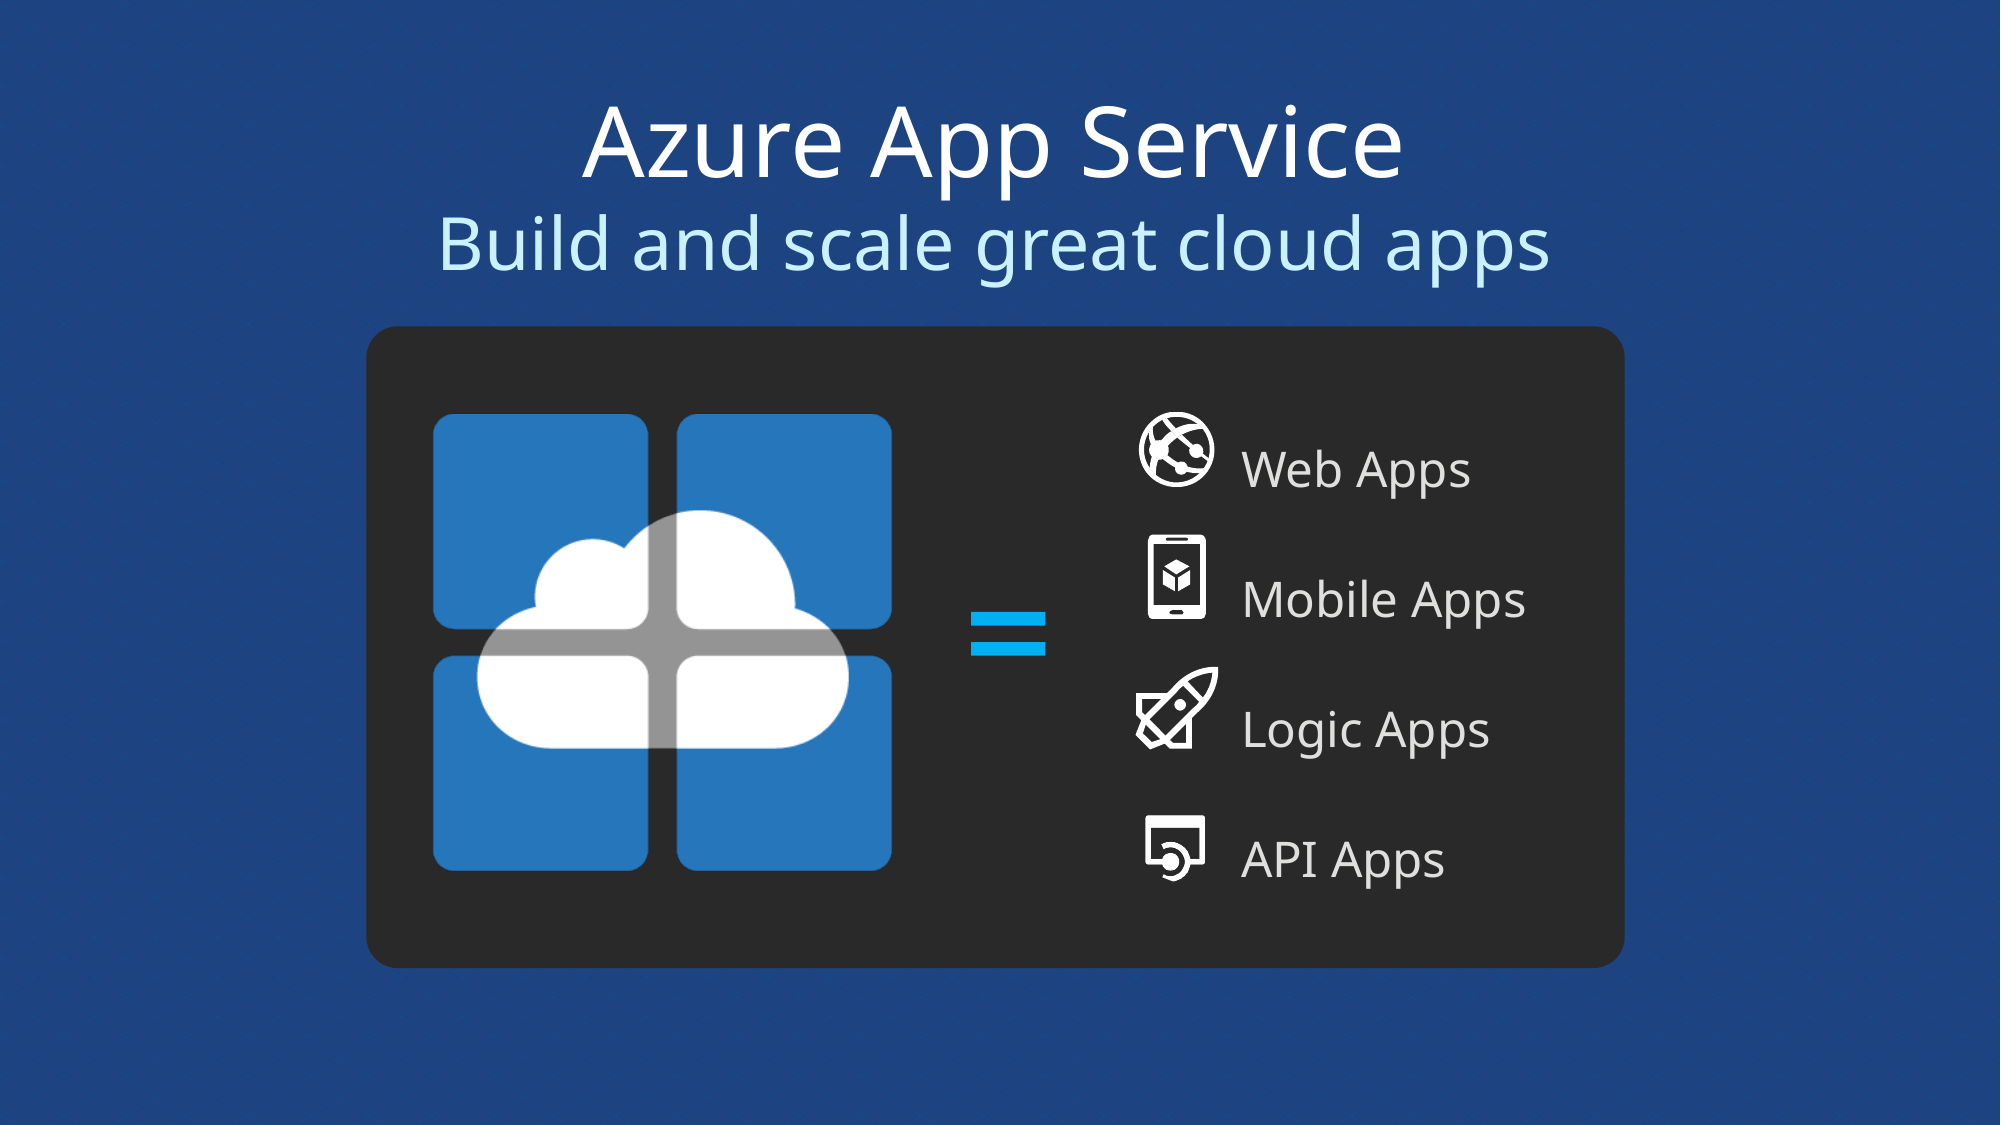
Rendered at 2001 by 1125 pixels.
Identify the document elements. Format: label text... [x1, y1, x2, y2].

text_box [365, 325, 1626, 969]
text_box Azure App Service Build and scale great cloud apps [84, 72, 1904, 220]
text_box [971, 611, 1046, 656]
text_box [1134, 356, 1553, 917]
picture [0, 0, 2000, 1125]
